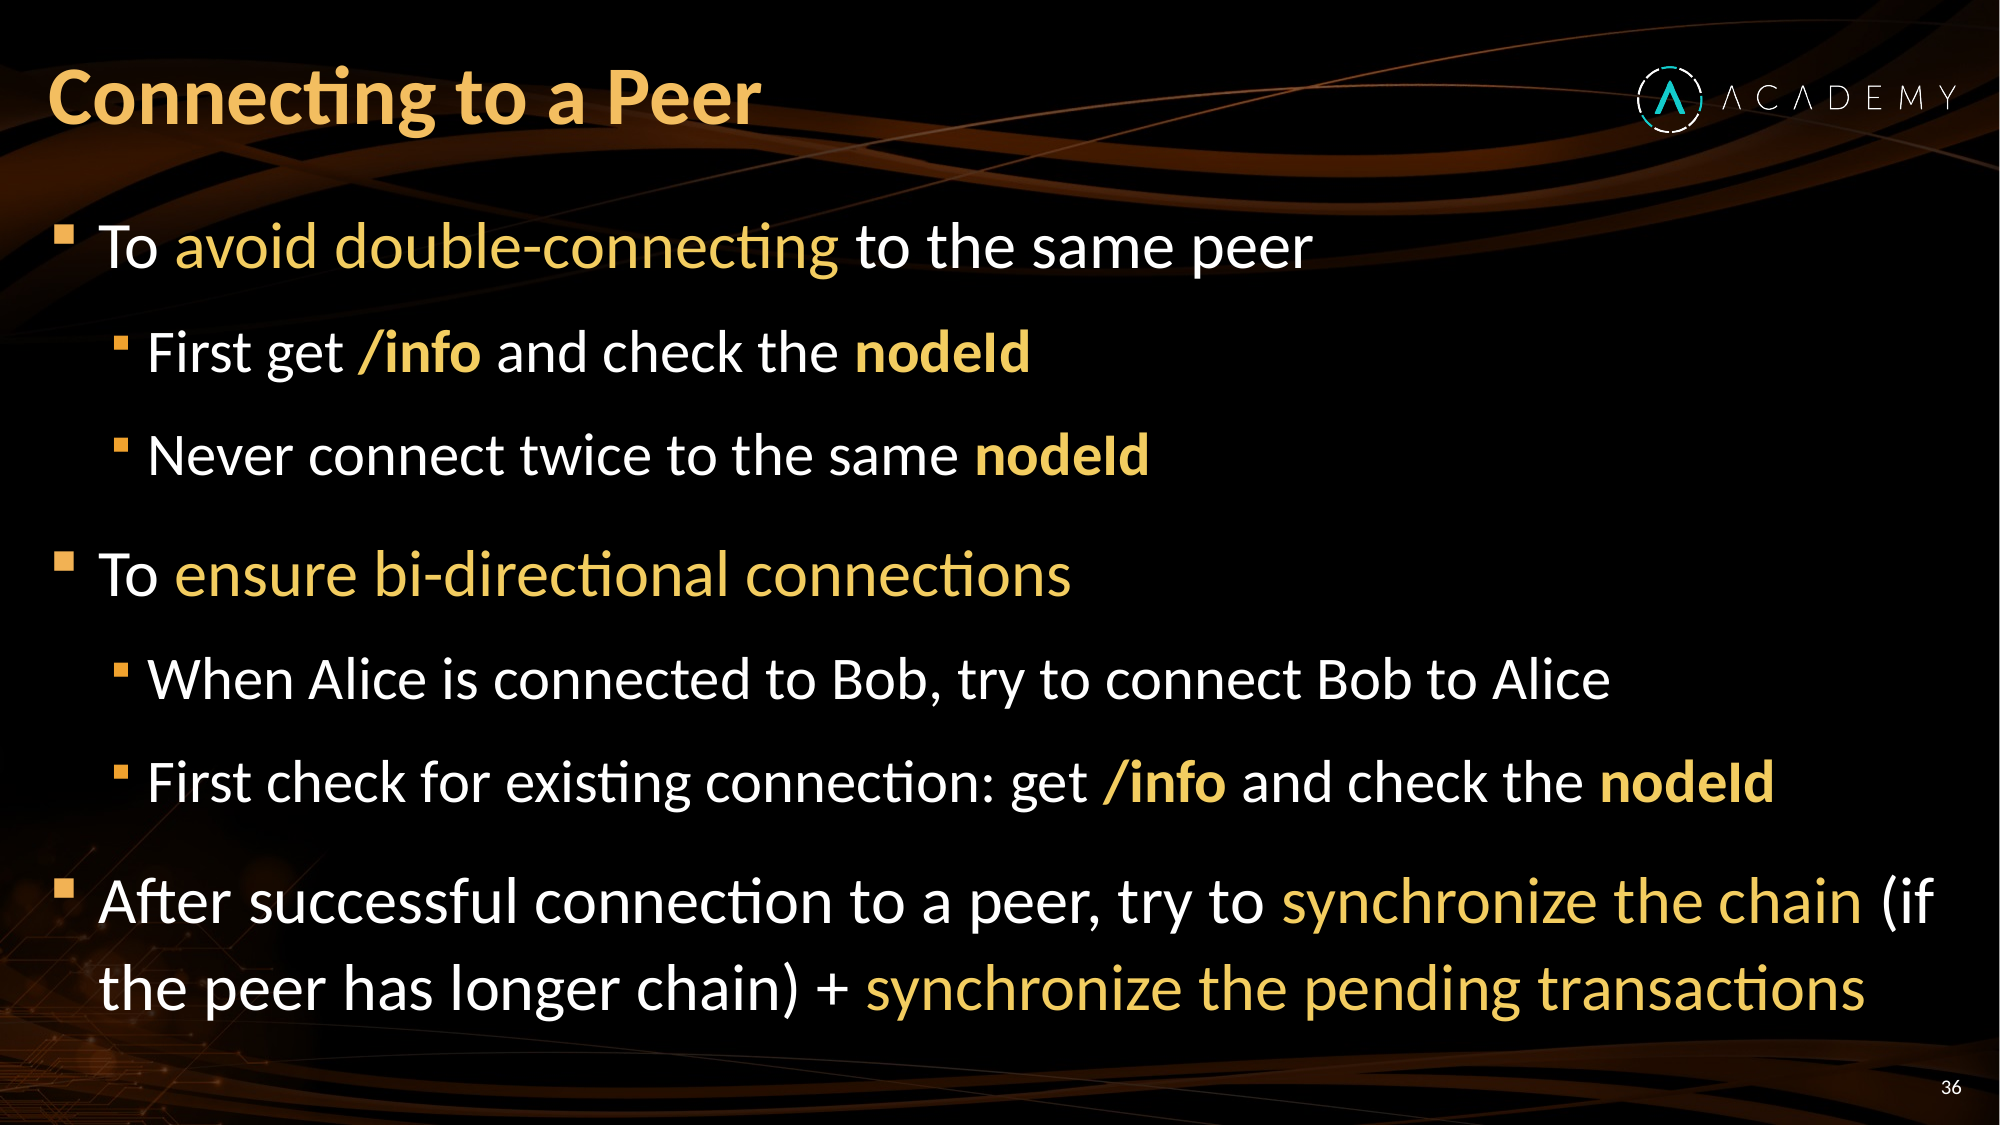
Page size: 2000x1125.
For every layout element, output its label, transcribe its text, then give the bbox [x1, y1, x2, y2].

title Connecting to a Peer [30, 6, 1602, 189]
picture [0, 0, 2000, 1125]
list To avoid double-connecting to the same peer First get /info and check the nodeId Never connect twice to the same nodeId To ensure bi-directional connections When Alice is connected to Bob, try to connect Bob to Alice First check for existing connection: get /info and check the nodeId After successful connection to a peer, try to synchronize the chain (if the peer has longer chain) + synchronize the pending transactions [31, 188, 1968, 1103]
